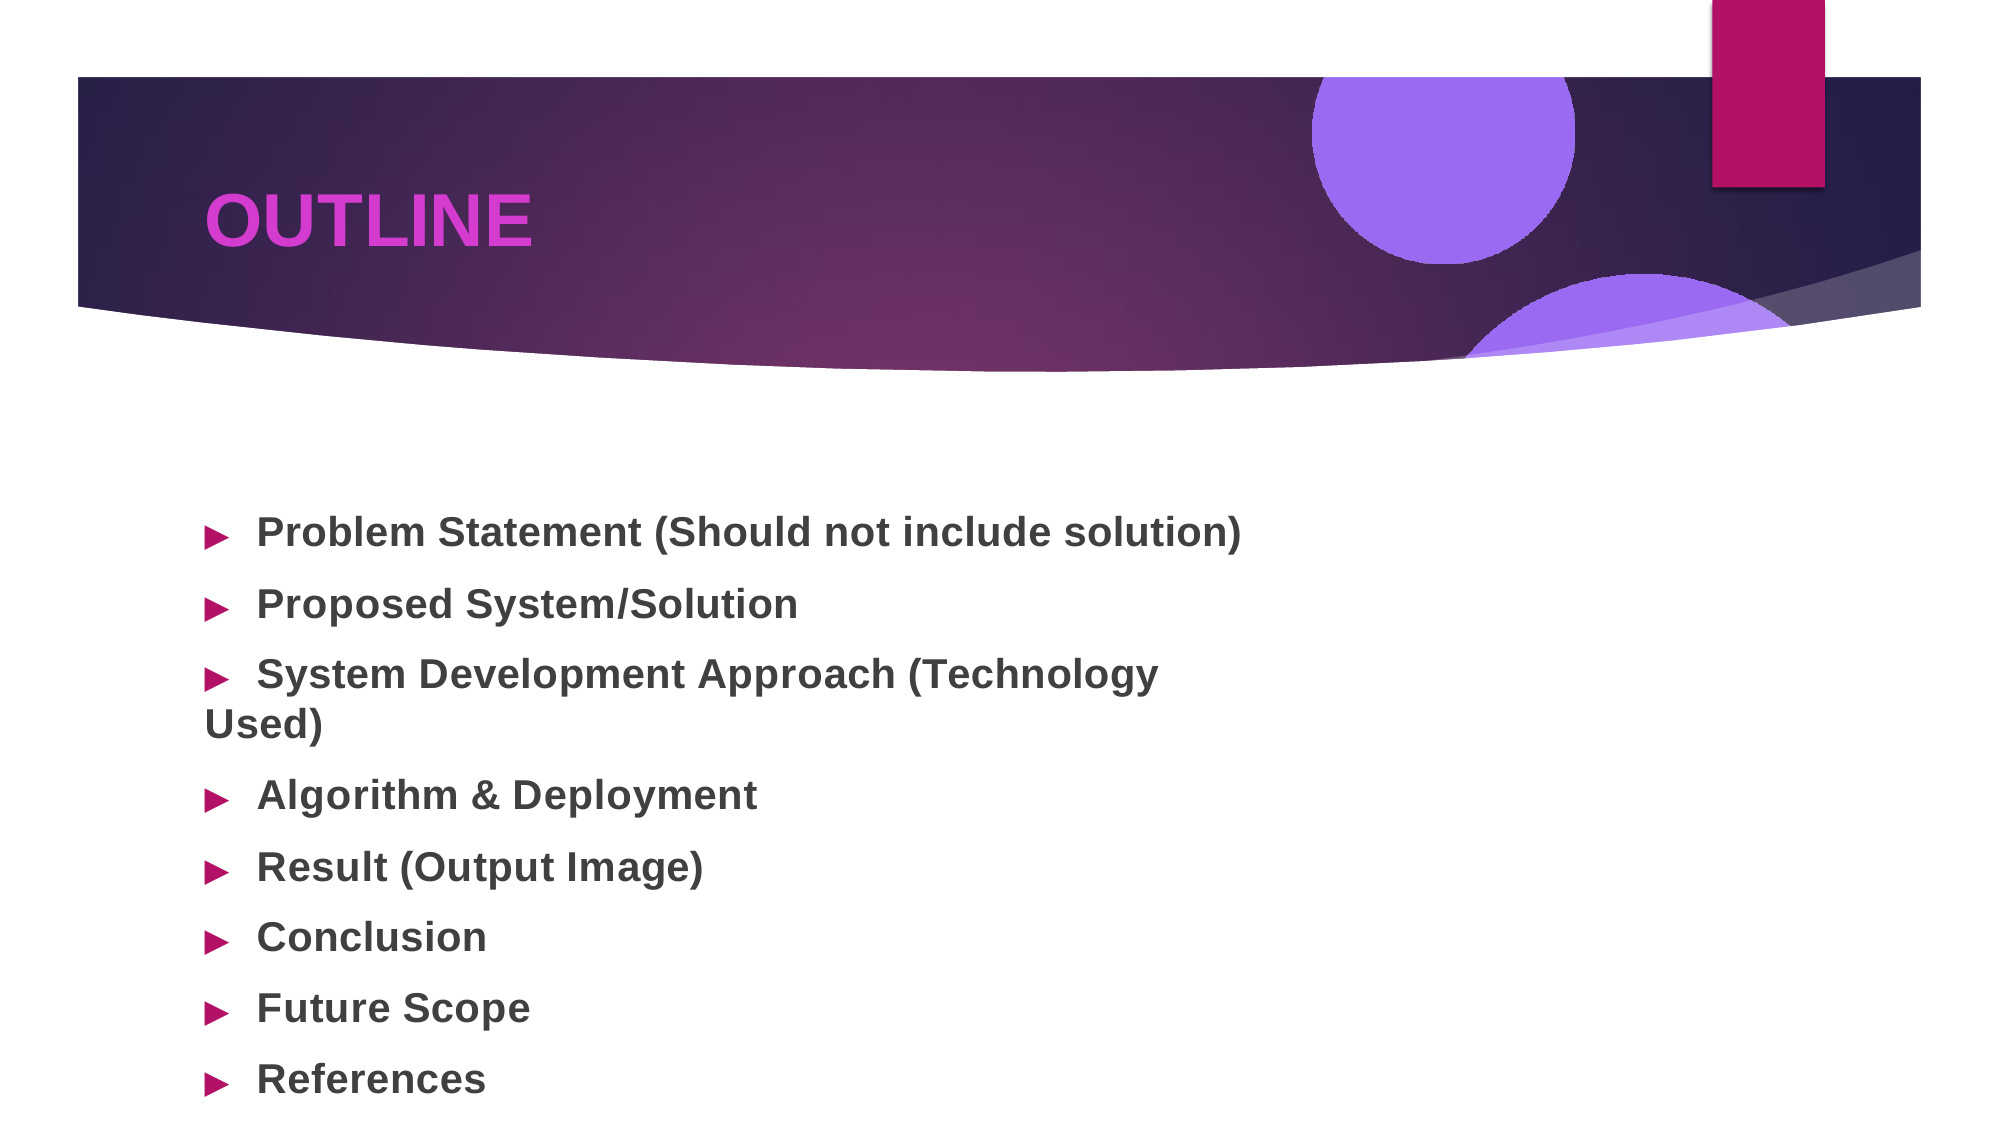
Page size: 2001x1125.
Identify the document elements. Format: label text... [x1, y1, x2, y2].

title OUTLINE [202, 169, 537, 360]
picture [79, 0, 1920, 371]
text_box ▶ Problem Statement (Should not include solution) ▶ Proposed System/Solution ▶ System Development Approach (Technology Used) ▶ Algorithm & Deployment ▶ Result (Output Image) ▶ Conclusion ▶ Future Scope ▶ References [202, 480, 1271, 1103]
